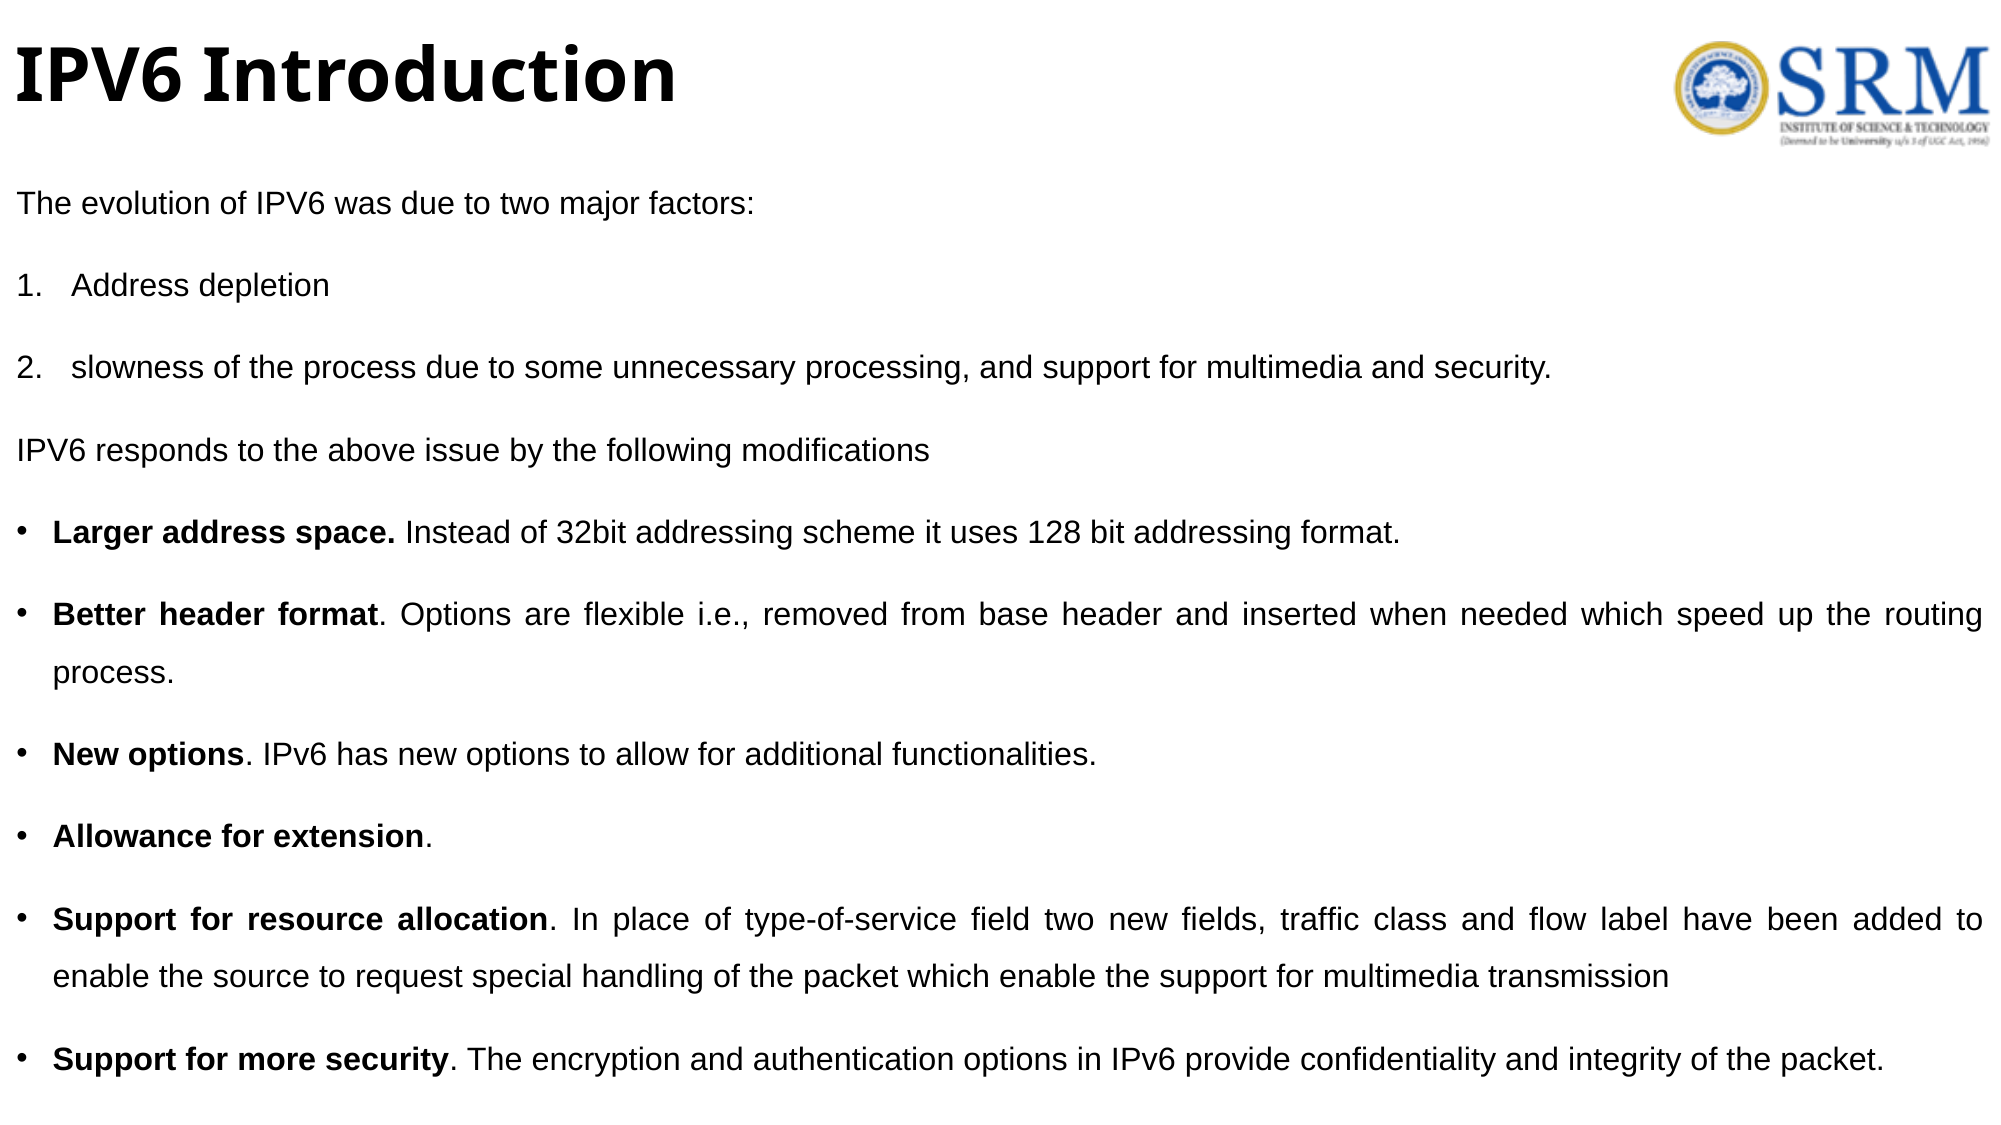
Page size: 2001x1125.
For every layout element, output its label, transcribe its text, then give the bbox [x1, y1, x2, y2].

text_box The evolution of IPV6 was due to two major factors: Address depletion slowness of the process due to some unnecessary processing, and support for multimedia and security. IPV6 responds to the above issue by the following modifications Larger address space. Instead of 32bit addressing scheme it uses 128 bit addressing format. Better header format. Options are flexible i.e., removed from base header and inserted when needed which speed up the routing process. New options. IPv6 has new options to allow for additional functionalities. Allowance for extension. Support for resource allocation. In place of type-of-service ﬁeld two new ﬁelds, trafﬁc class and ﬂow label have been added to enable the source to request special handling of the packet which enable the support for multimedia transmission Support for more security. The encryption and authentication options in IPv6 provide conﬁdentiality and integrity of the packet. [1, 155, 2000, 1092]
picture [1662, 0, 1999, 190]
title IPV6 Introduction [0, 0, 1658, 155]
